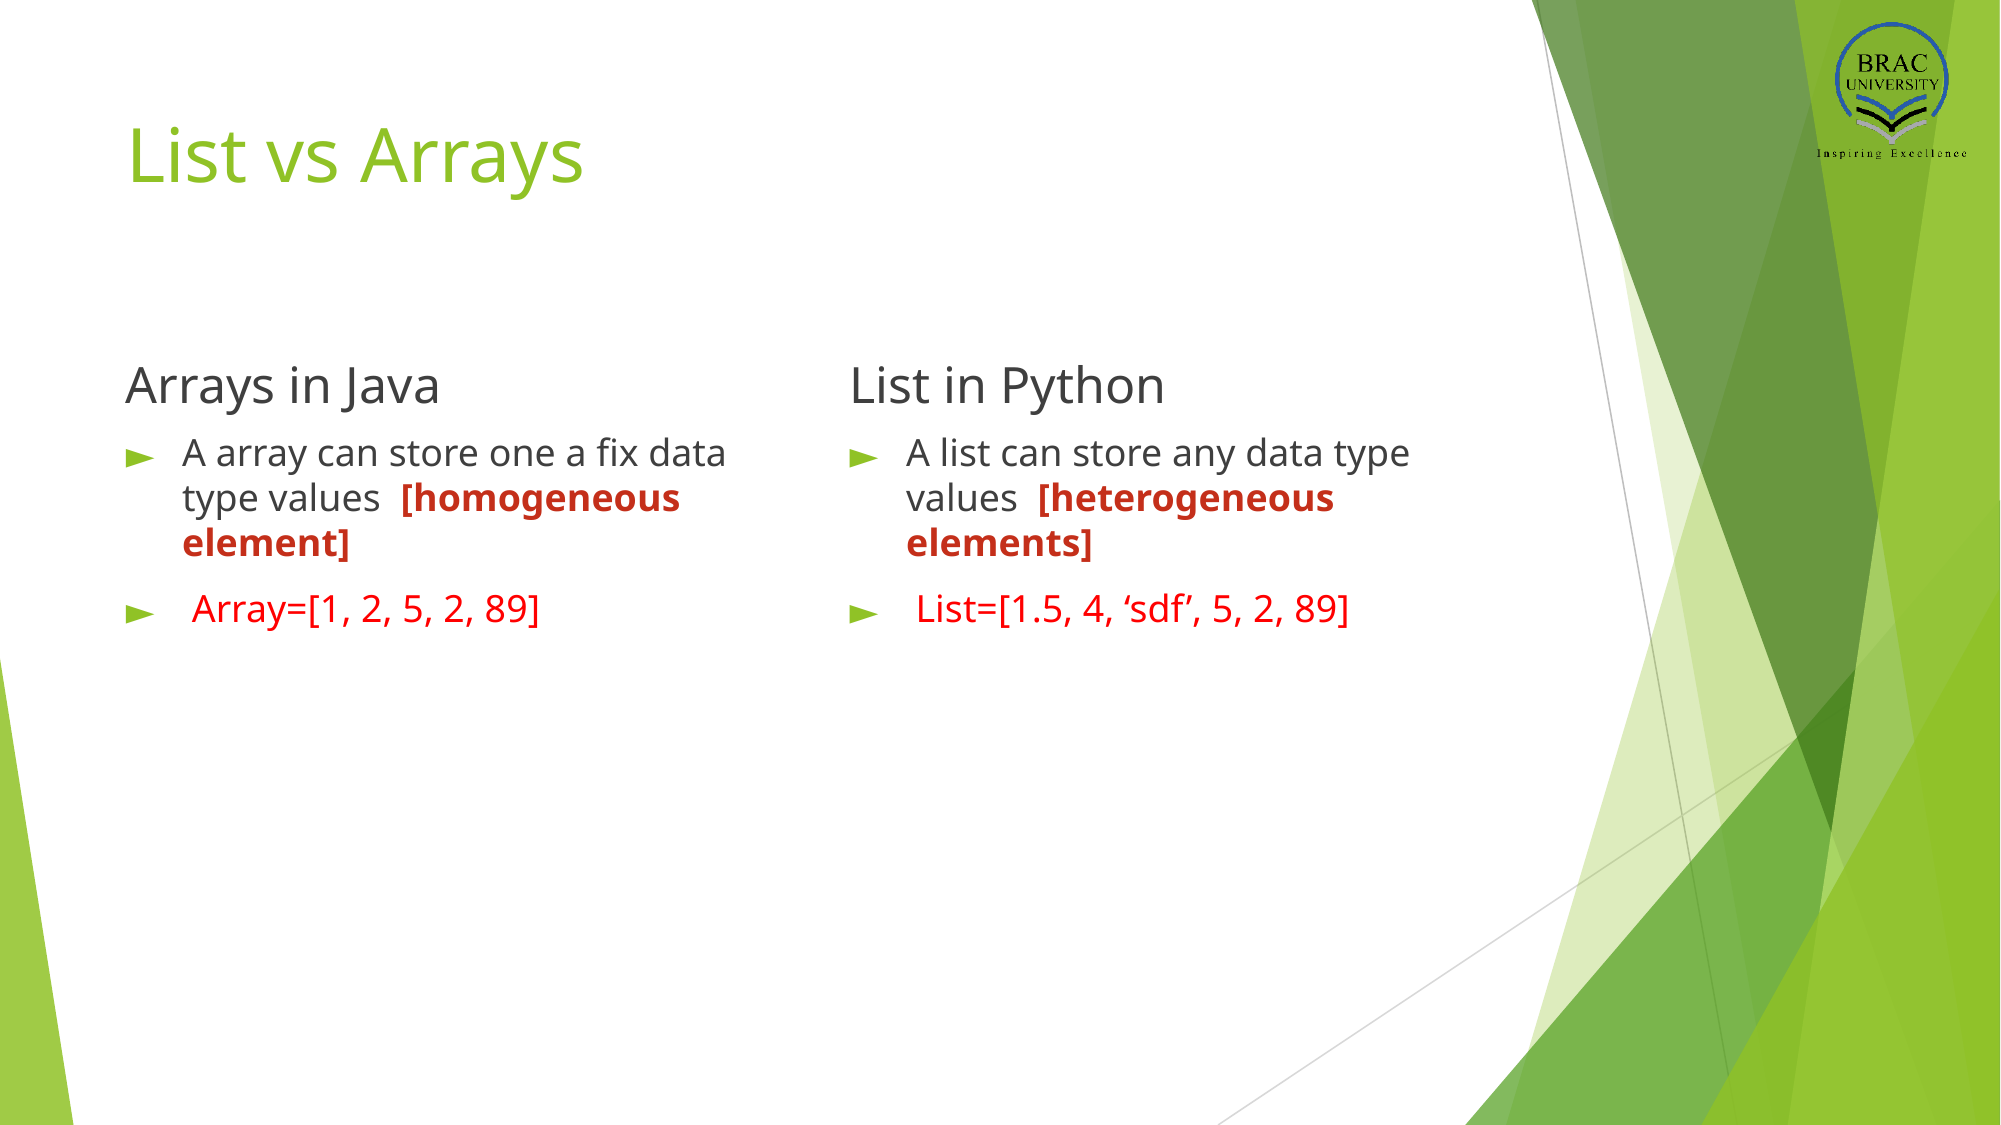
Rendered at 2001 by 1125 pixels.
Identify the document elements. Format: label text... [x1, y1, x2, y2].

list A array can store one a fix data type values [homogeneous element] Array=[1, 2, 5, 2, 89] [110, 421, 798, 964]
list A list can store any data type values [heterogeneous elements] List=[1.5, 4, ‘sdf’, 5, 2, 89] [834, 421, 1522, 964]
picture [1817, 22, 1966, 159]
list List in Python [834, 326, 1522, 421]
list Arrays in Java [110, 326, 798, 421]
title List vs Arrays [111, 99, 1522, 317]
